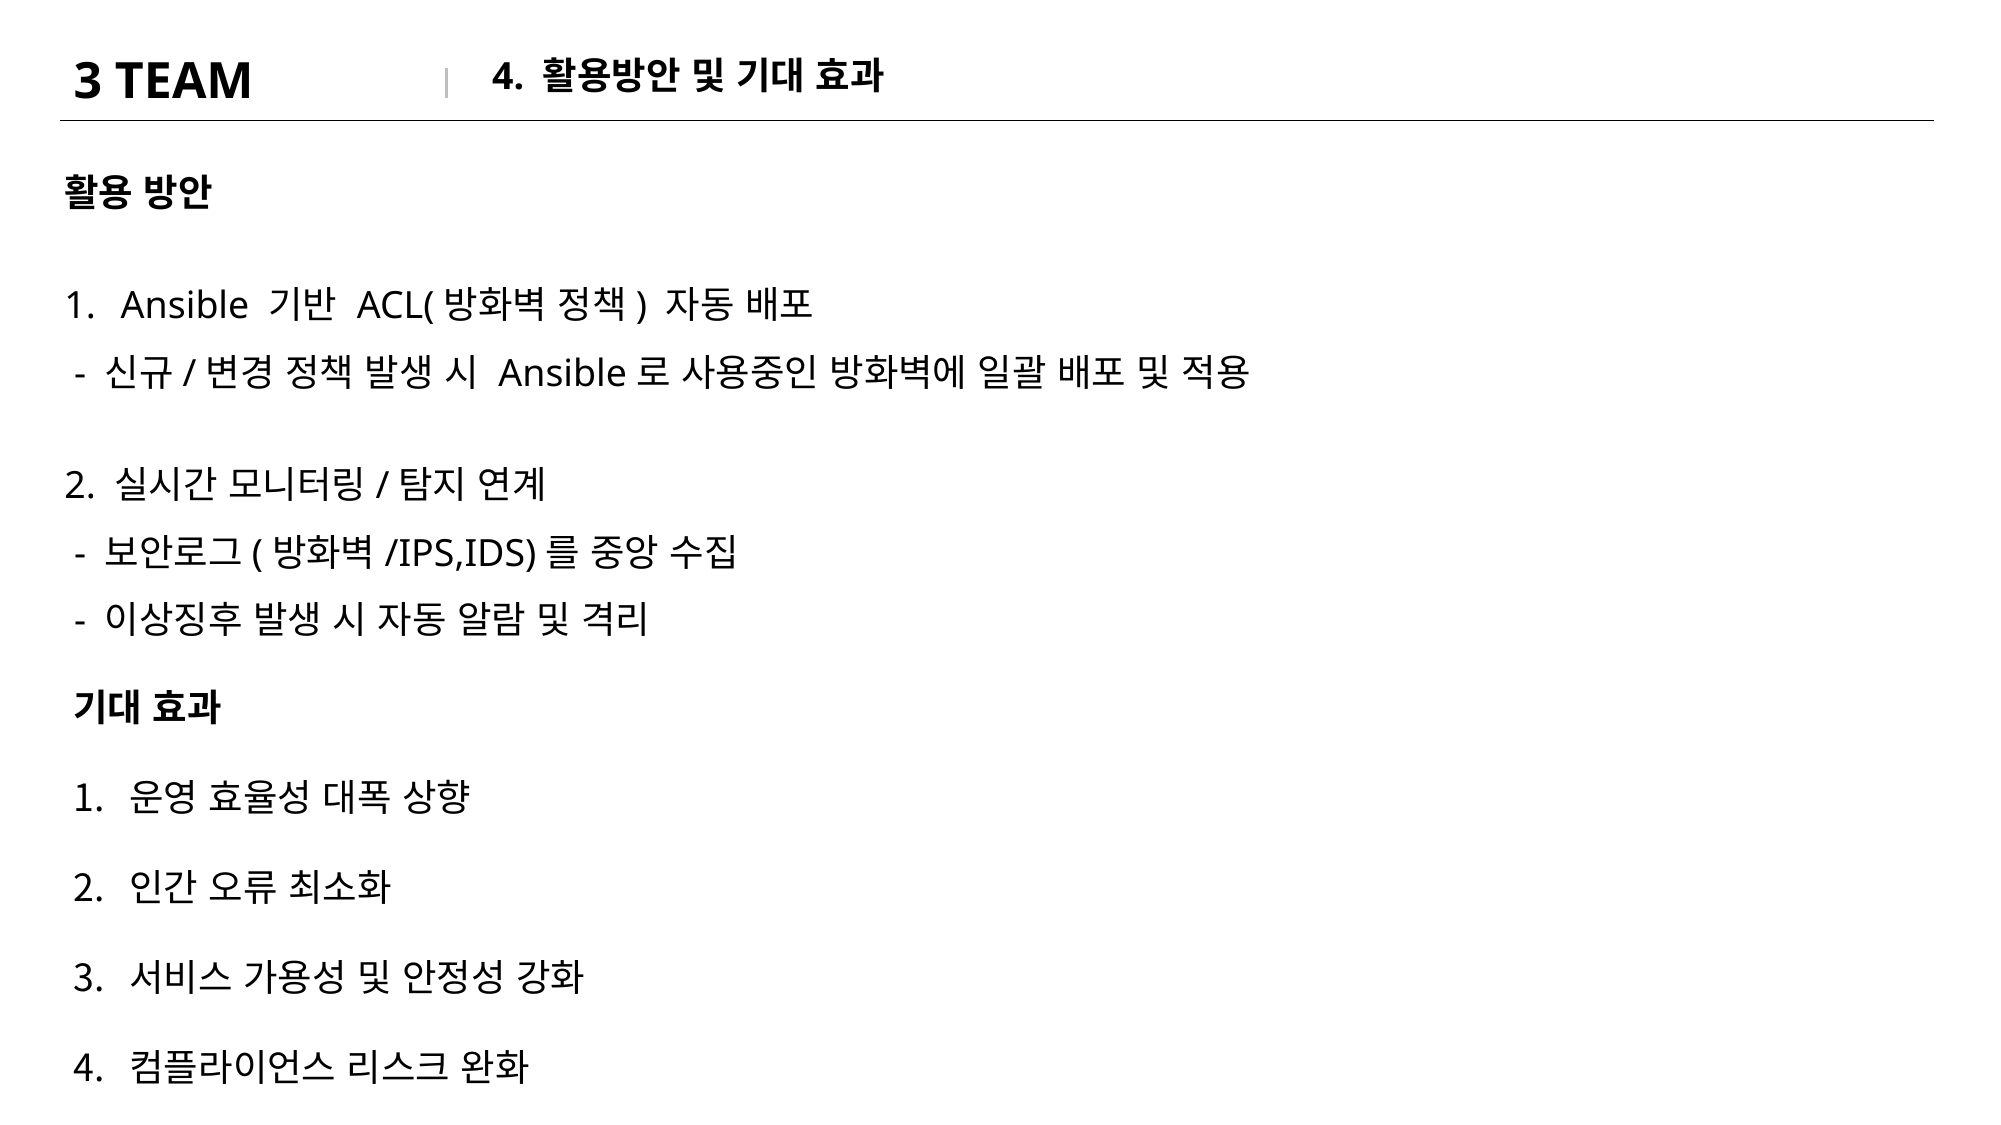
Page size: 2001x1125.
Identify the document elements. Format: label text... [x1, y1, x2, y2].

text_box 활용 방안 Ansible 기반 ACL(방화벽 정책) 자동 배포 - 신규/변경 정책 발생 시 Ansible로 사용중인 방화벽에 일괄 배포 및 적용 2. 실시간 모니터링/탐지 연계 - 보안로그(방화벽/IPS,IDS)를 중앙 수집 - 이상징후 발생 시 자동 알람 및 격리 [49, 161, 1927, 649]
text_box 4. 활용방안 및 기대 효과 [477, 44, 900, 105]
text_box 기대 효과 운영 효율성 대폭 상향 인간 오류 최소화 서비스 가용성 및 안정성 강화 컴플라이언스 리스크 완화 [58, 631, 1517, 1125]
table_header 3 TEAM [60, 38, 1934, 120]
